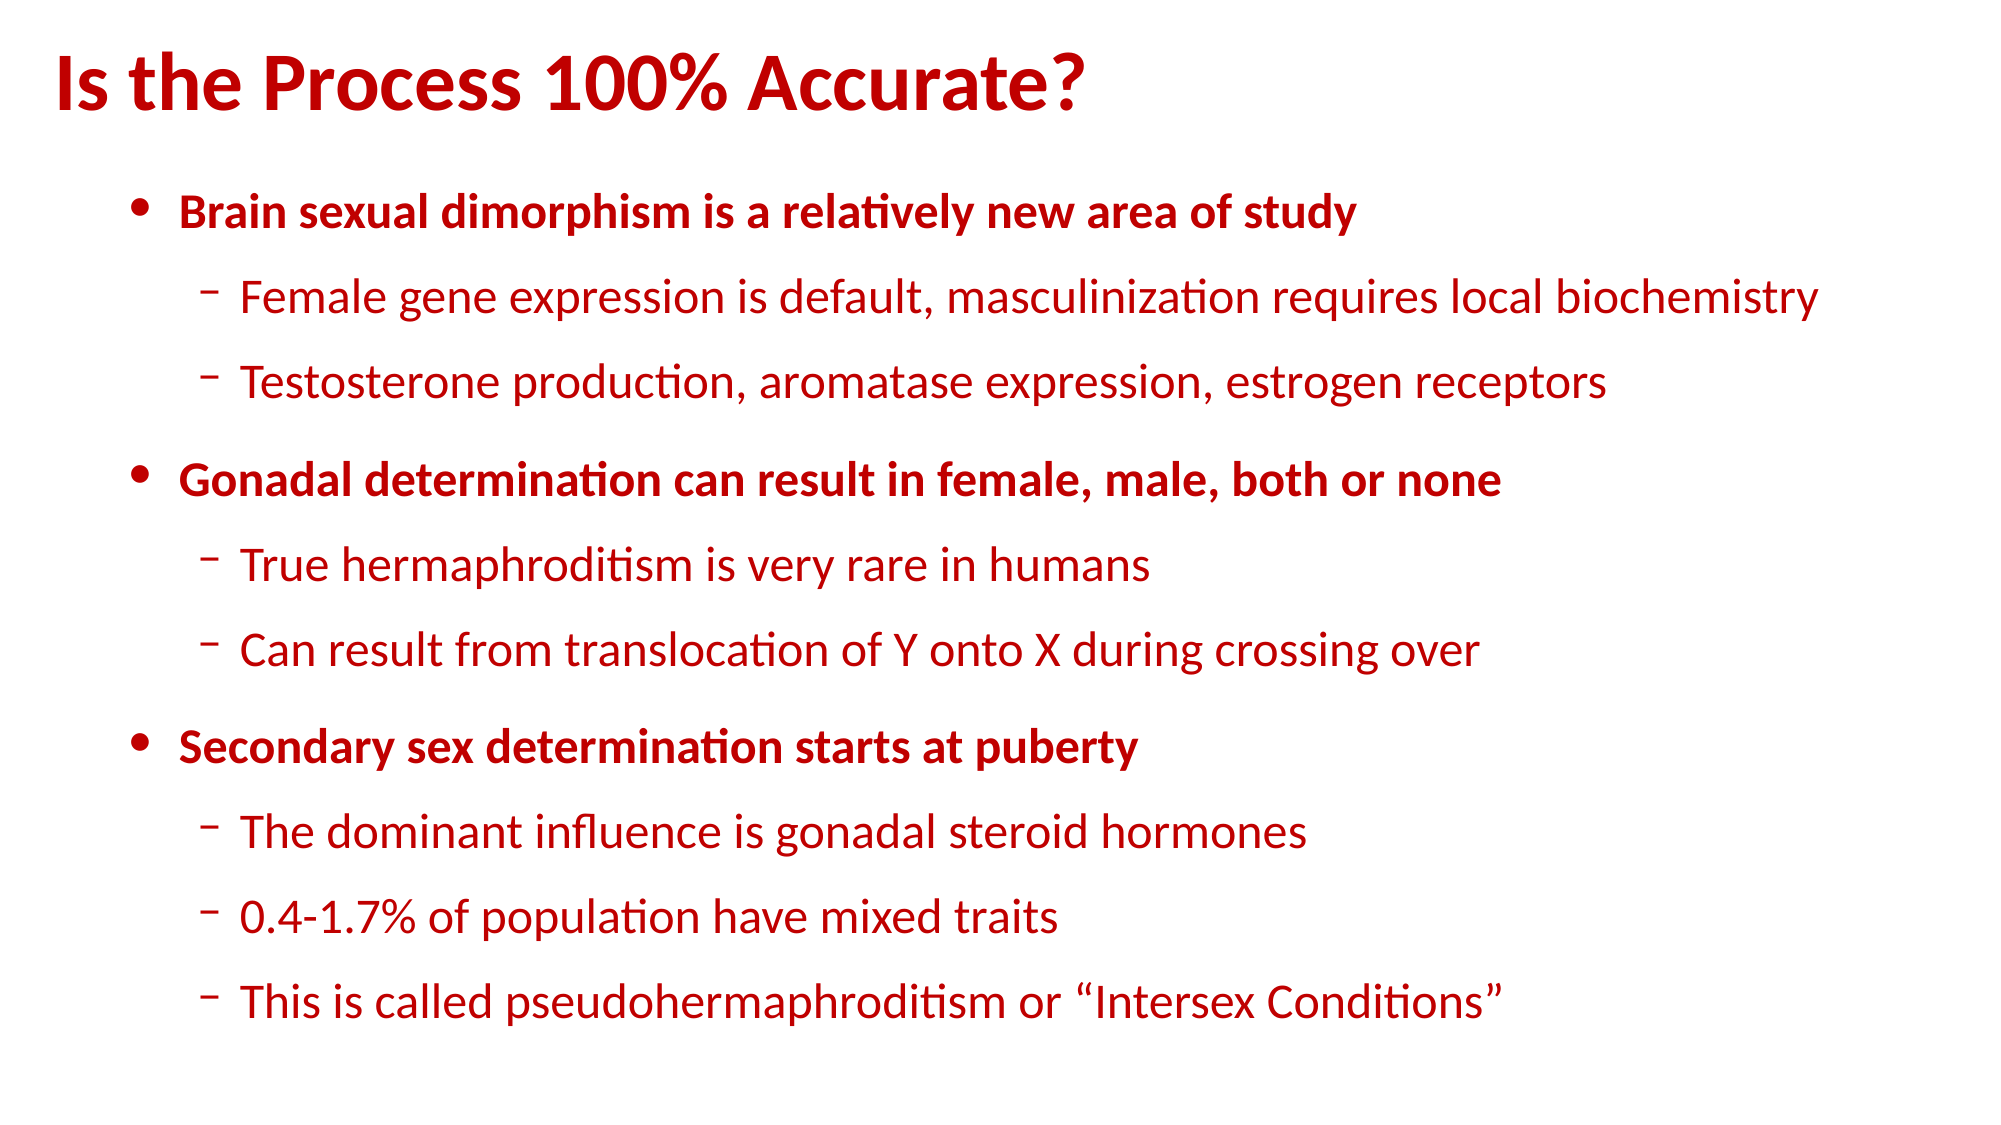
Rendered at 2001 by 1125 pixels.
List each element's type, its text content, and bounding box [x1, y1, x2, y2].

list Brain sexual dimorphism is a relatively new area of study Female gene expression is default, masculinization requires local biochemistry Testosterone production, aromatase expression, estrogen receptors Gonadal determination can result in female, male, both or none True hermaphroditism is very rare in humans Can result from translocation of Y onto X during crossing over Secondary sex determination starts at puberty The dominant influence is gonadal steroid hormones 0.4-1.7% of population have mixed traits This is called pseudohermaphroditism or “Intersex Conditions” [105, 167, 1902, 1076]
title Is the Process 100% Accurate? [32, 15, 1929, 148]
